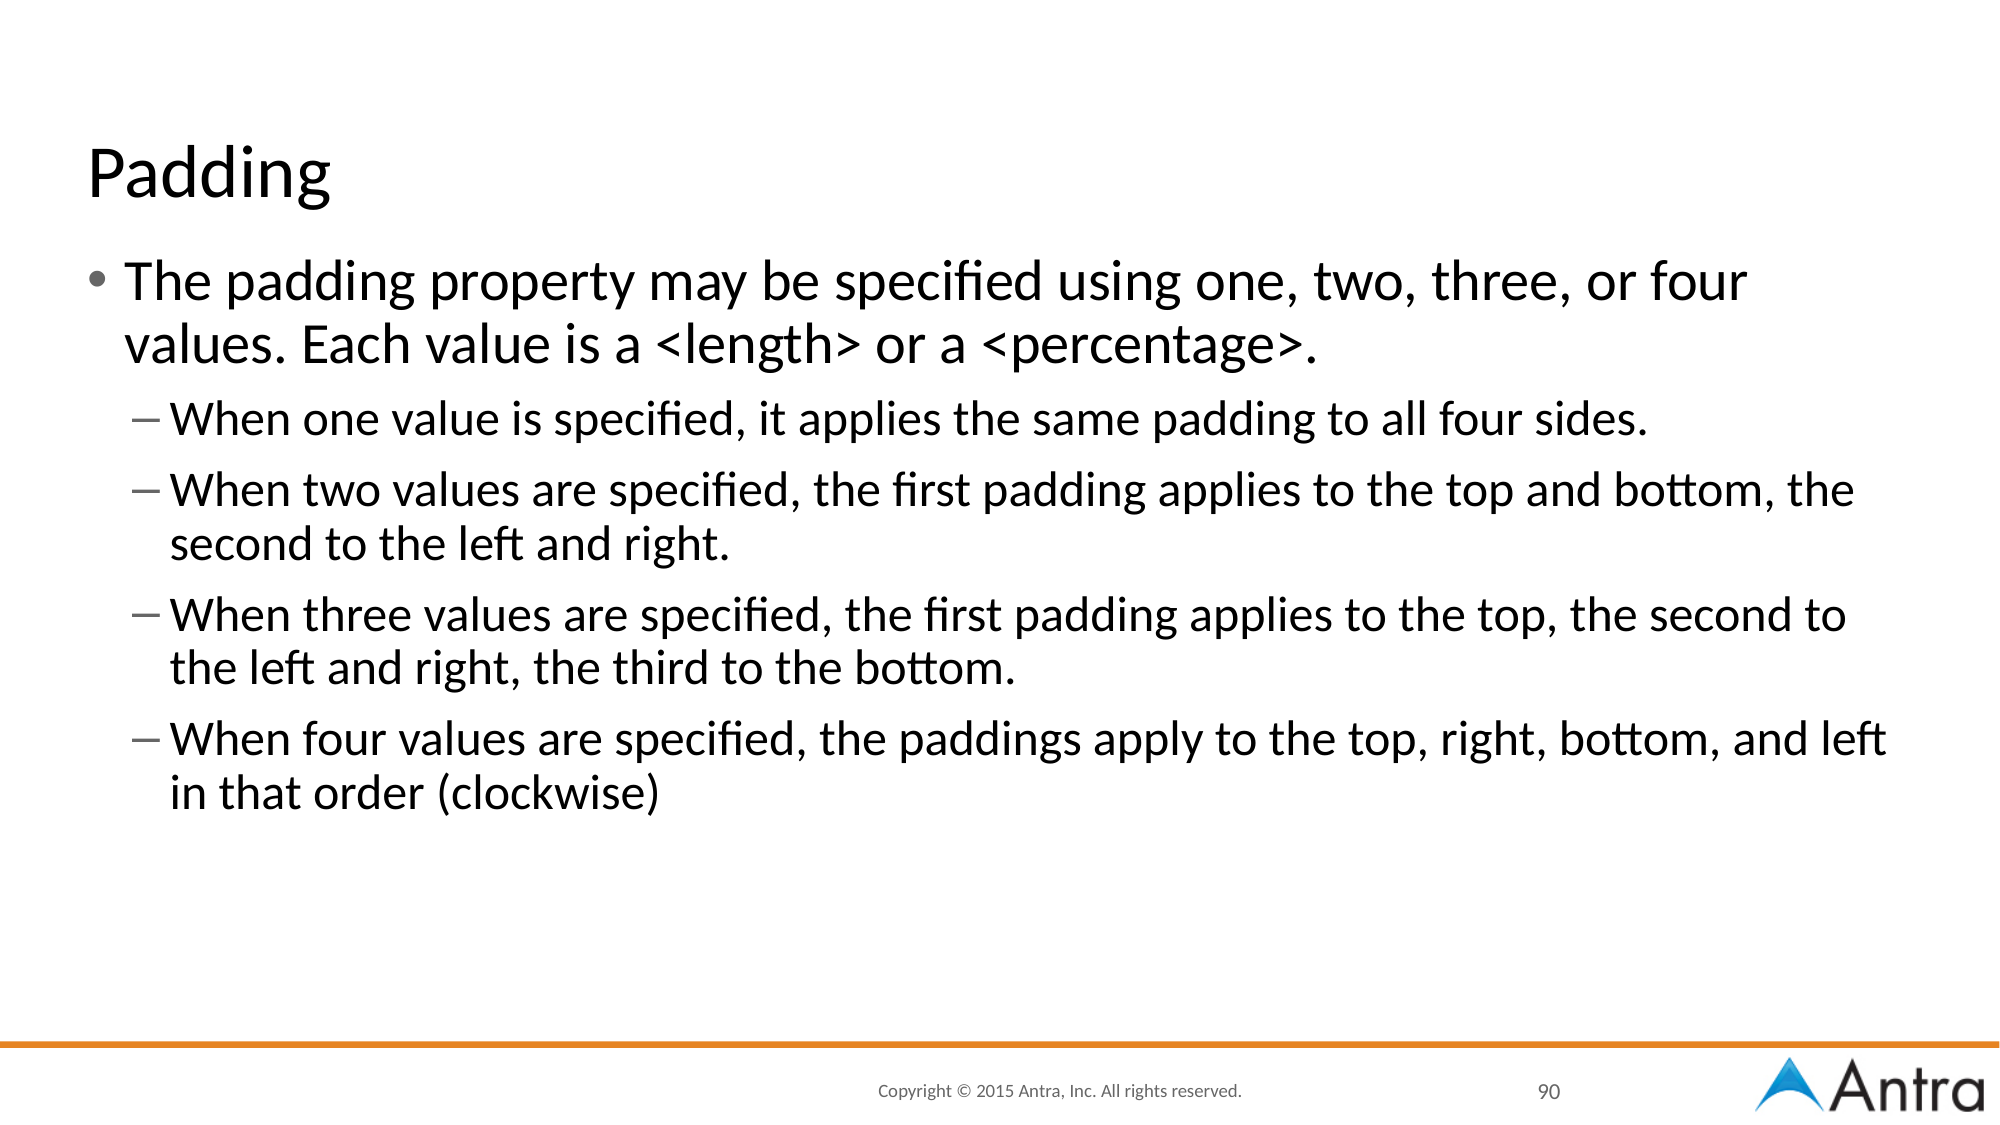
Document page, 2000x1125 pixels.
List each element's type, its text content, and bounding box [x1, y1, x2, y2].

title Padding [87, 66, 1913, 213]
list The padding property may be specified using one, two, three, or four values. Each value is a <length> or a <percentage>. When one value is specified, it applies the same padding to all four sides. When two values are specified, the first padding applies to the top and bottom, the second to the left and right. When three values are specified, the first padding applies to the top, the second to the left and right, the third to the bottom. When four values are specified, the paddings apply to the top, right, bottom, and left in that order (clockwise) [87, 249, 1913, 975]
picture [1744, 1048, 1994, 1122]
slide_number 90 [1498, 1075, 1561, 1106]
